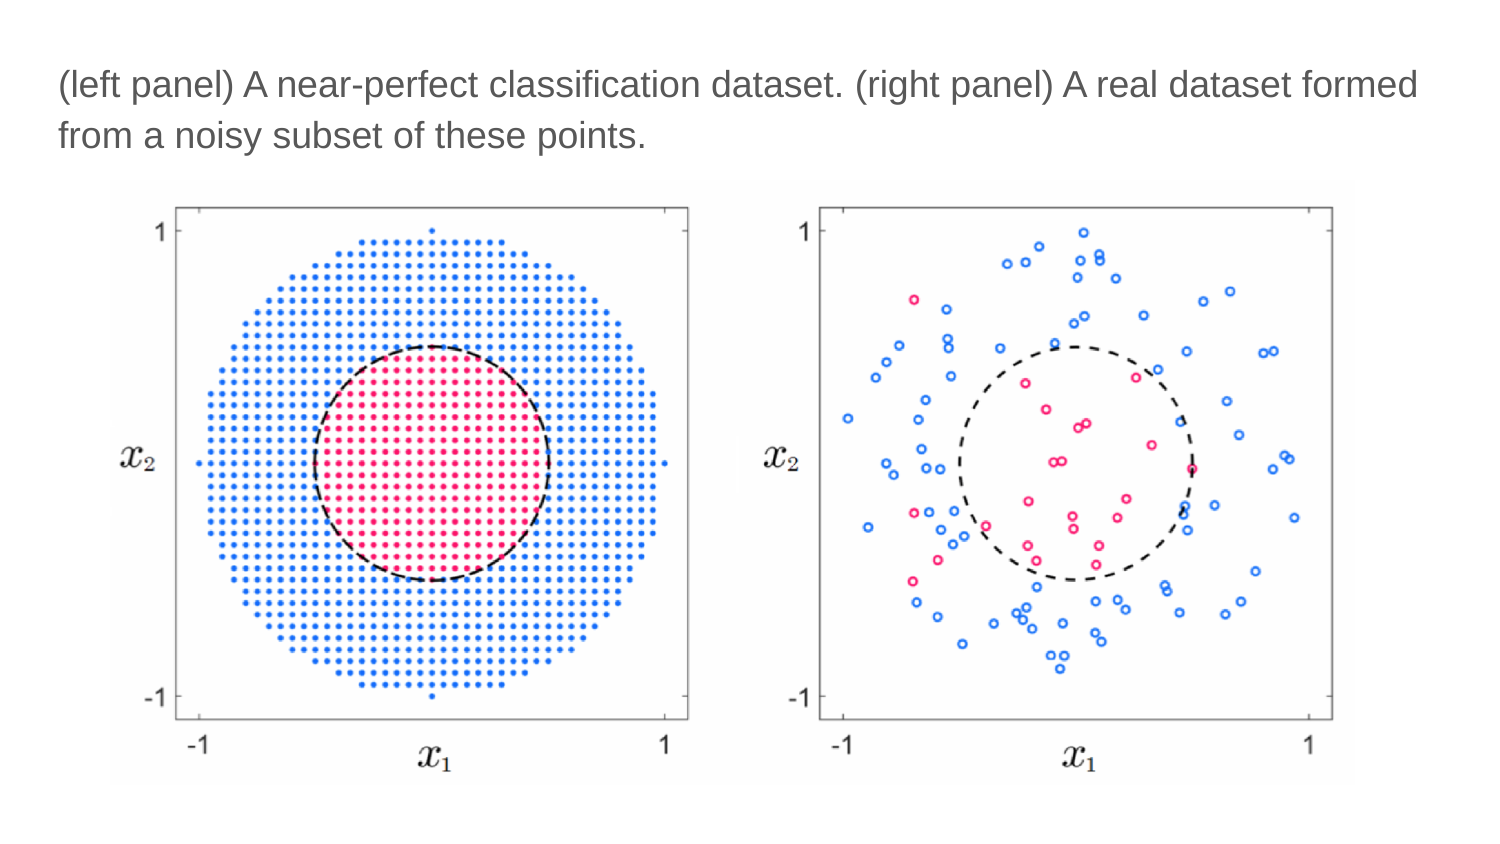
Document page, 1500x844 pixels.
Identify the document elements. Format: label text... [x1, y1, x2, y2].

list (left panel) A near-perfect classification dataset. (right panel) A real dataset formed from a noisy subset of these points. [42, 37, 1442, 182]
picture [110, 171, 1356, 786]
